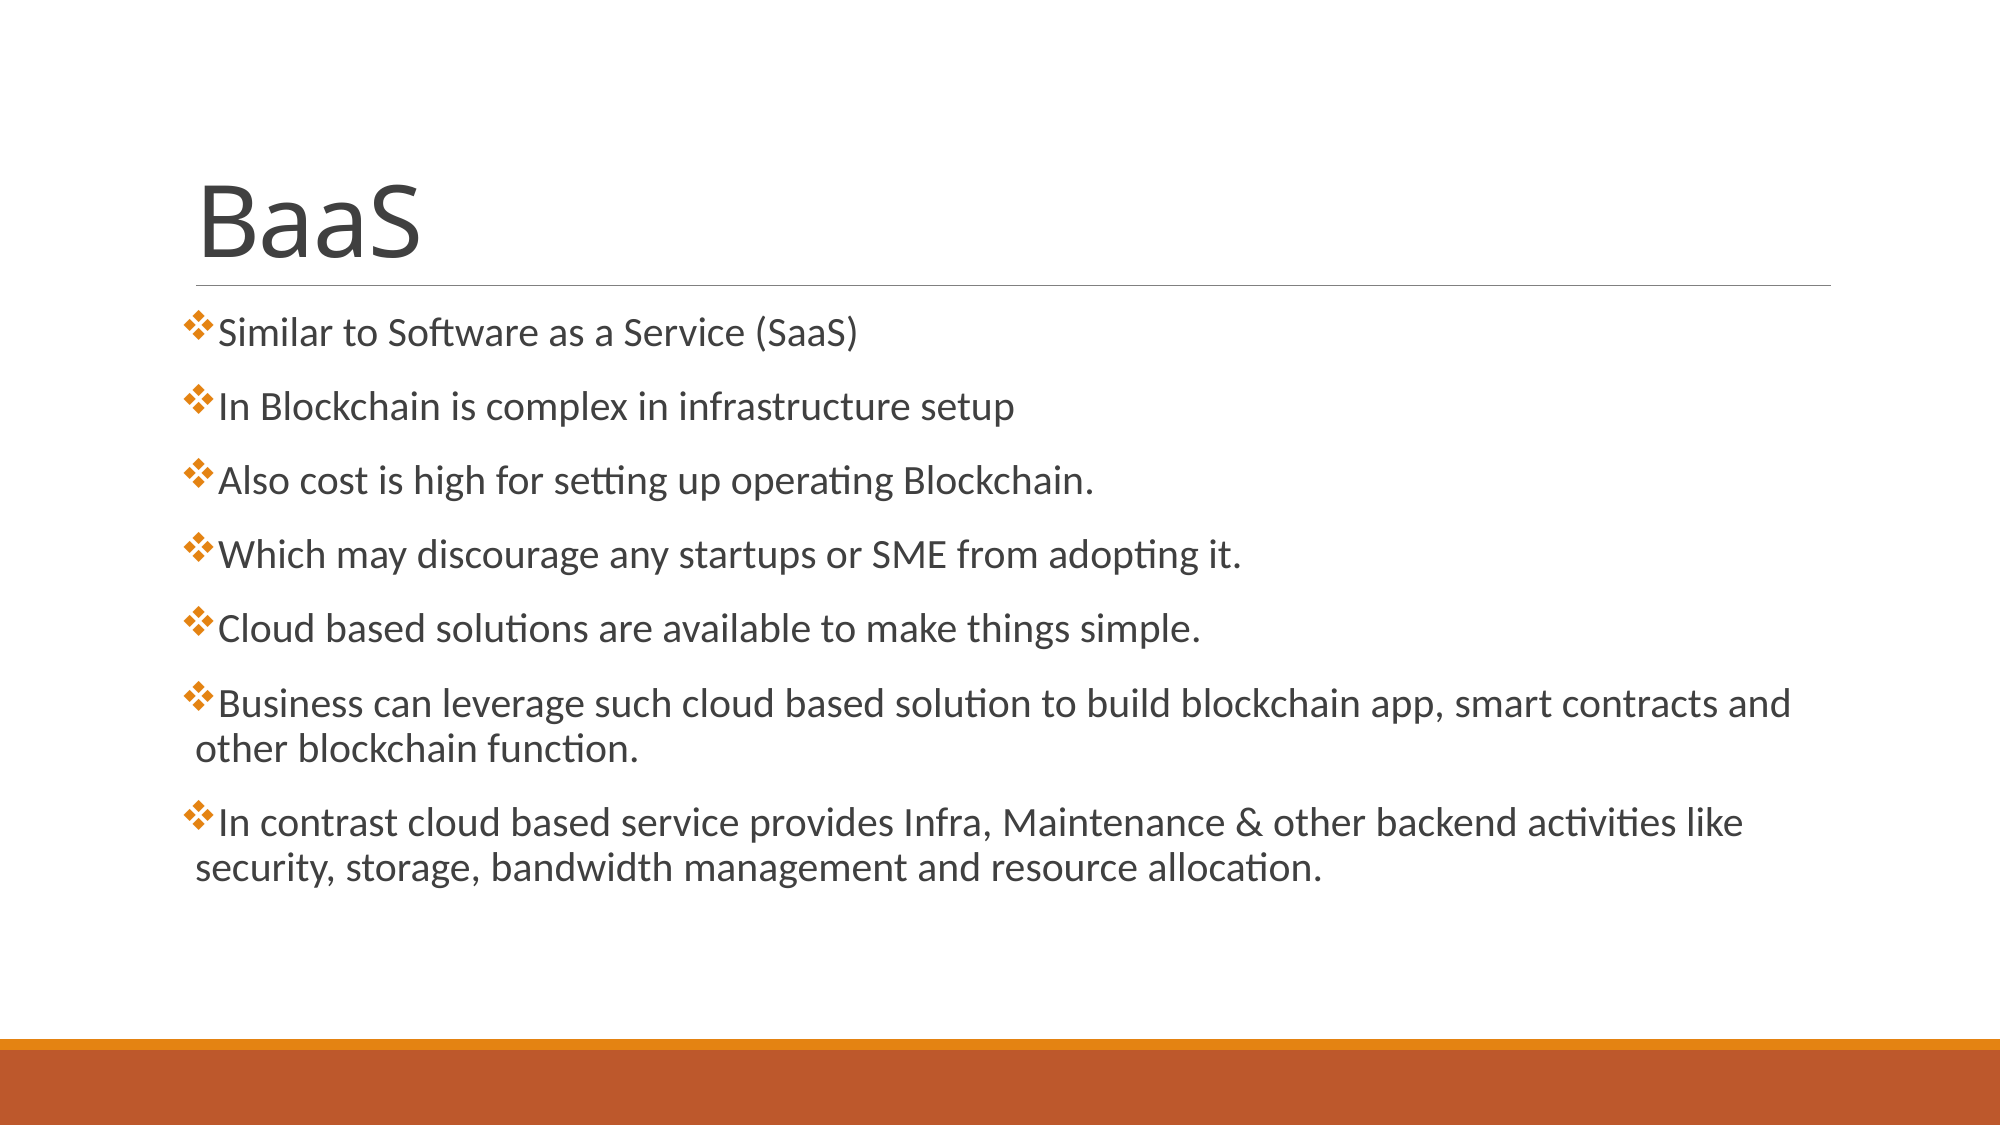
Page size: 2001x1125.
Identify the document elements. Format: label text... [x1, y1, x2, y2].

title BaaS [180, 47, 1830, 285]
list Similar to Software as a Service (SaaS) In Blockchain is complex in infrastructure setup Also cost is high for setting up operating Blockchain. Which may discourage any startups or SME from adopting it. Cloud based solutions are available to make things simple. Business can leverage such cloud based solution to build blockchain app, smart contracts and other blockchain function. In contrast cloud based service provides Infra, Maintenance & other backend activities like security, storage, bandwidth management and resource allocation. [180, 302, 1830, 963]
